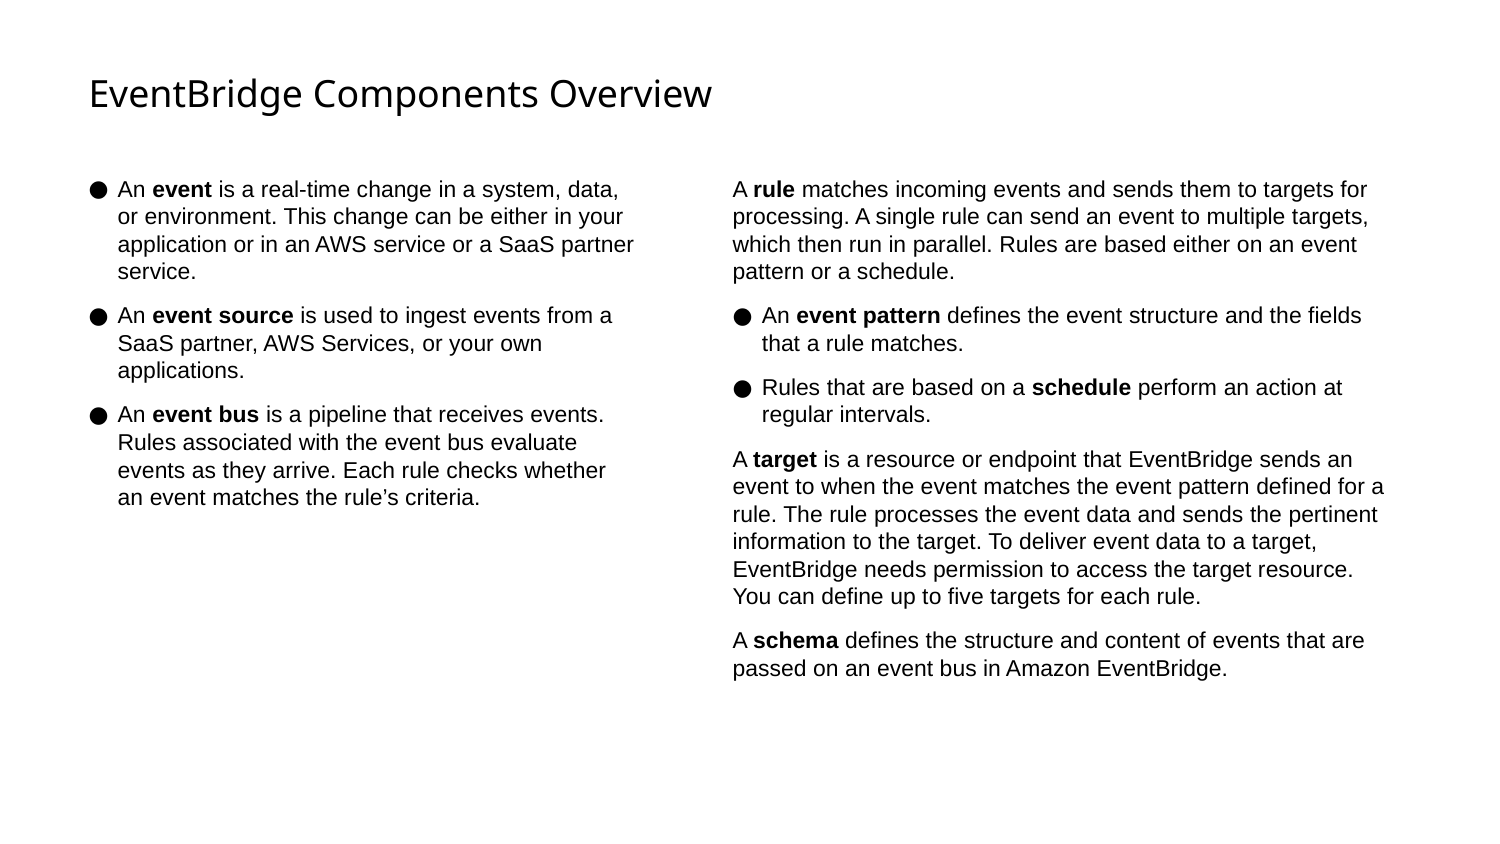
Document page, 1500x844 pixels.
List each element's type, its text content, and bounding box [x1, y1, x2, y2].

list An event is a real-time change in a system, data, or environment. This change can be either in your application or in an AWS service or a SaaS partner service. An event source is used to ingest events from a SaaS partner, AWS Services, or your own applications. An event bus is a pipeline that receives events. Rules associated with the event bus evaluate events as they arrive. Each rule checks whether an event matches the rule’s criteria. [77, 168, 650, 736]
list A rule matches incoming events and sends them to targets for processing. A single rule can send an event to multiple targets, which then run in parallel. Rules are based either on an event pattern or a schedule. An event pattern defines the event structure and the fields that a rule matches. Rules that are based on a schedule perform an action at regular intervals. A target is a resource or endpoint that EventBridge sends an event to when the event matches the event pattern defined for a rule. The rule processes the event data and sends the pertinent information to the target. To deliver event data to a target, EventBridge needs permission to access the target resource. You can define up to five targets for each rule. A schema defines the structure and content of events that are passed on an event bus in Amazon EventBridge. [721, 168, 1399, 724]
title EventBridge Components Overview [77, 33, 1048, 157]
